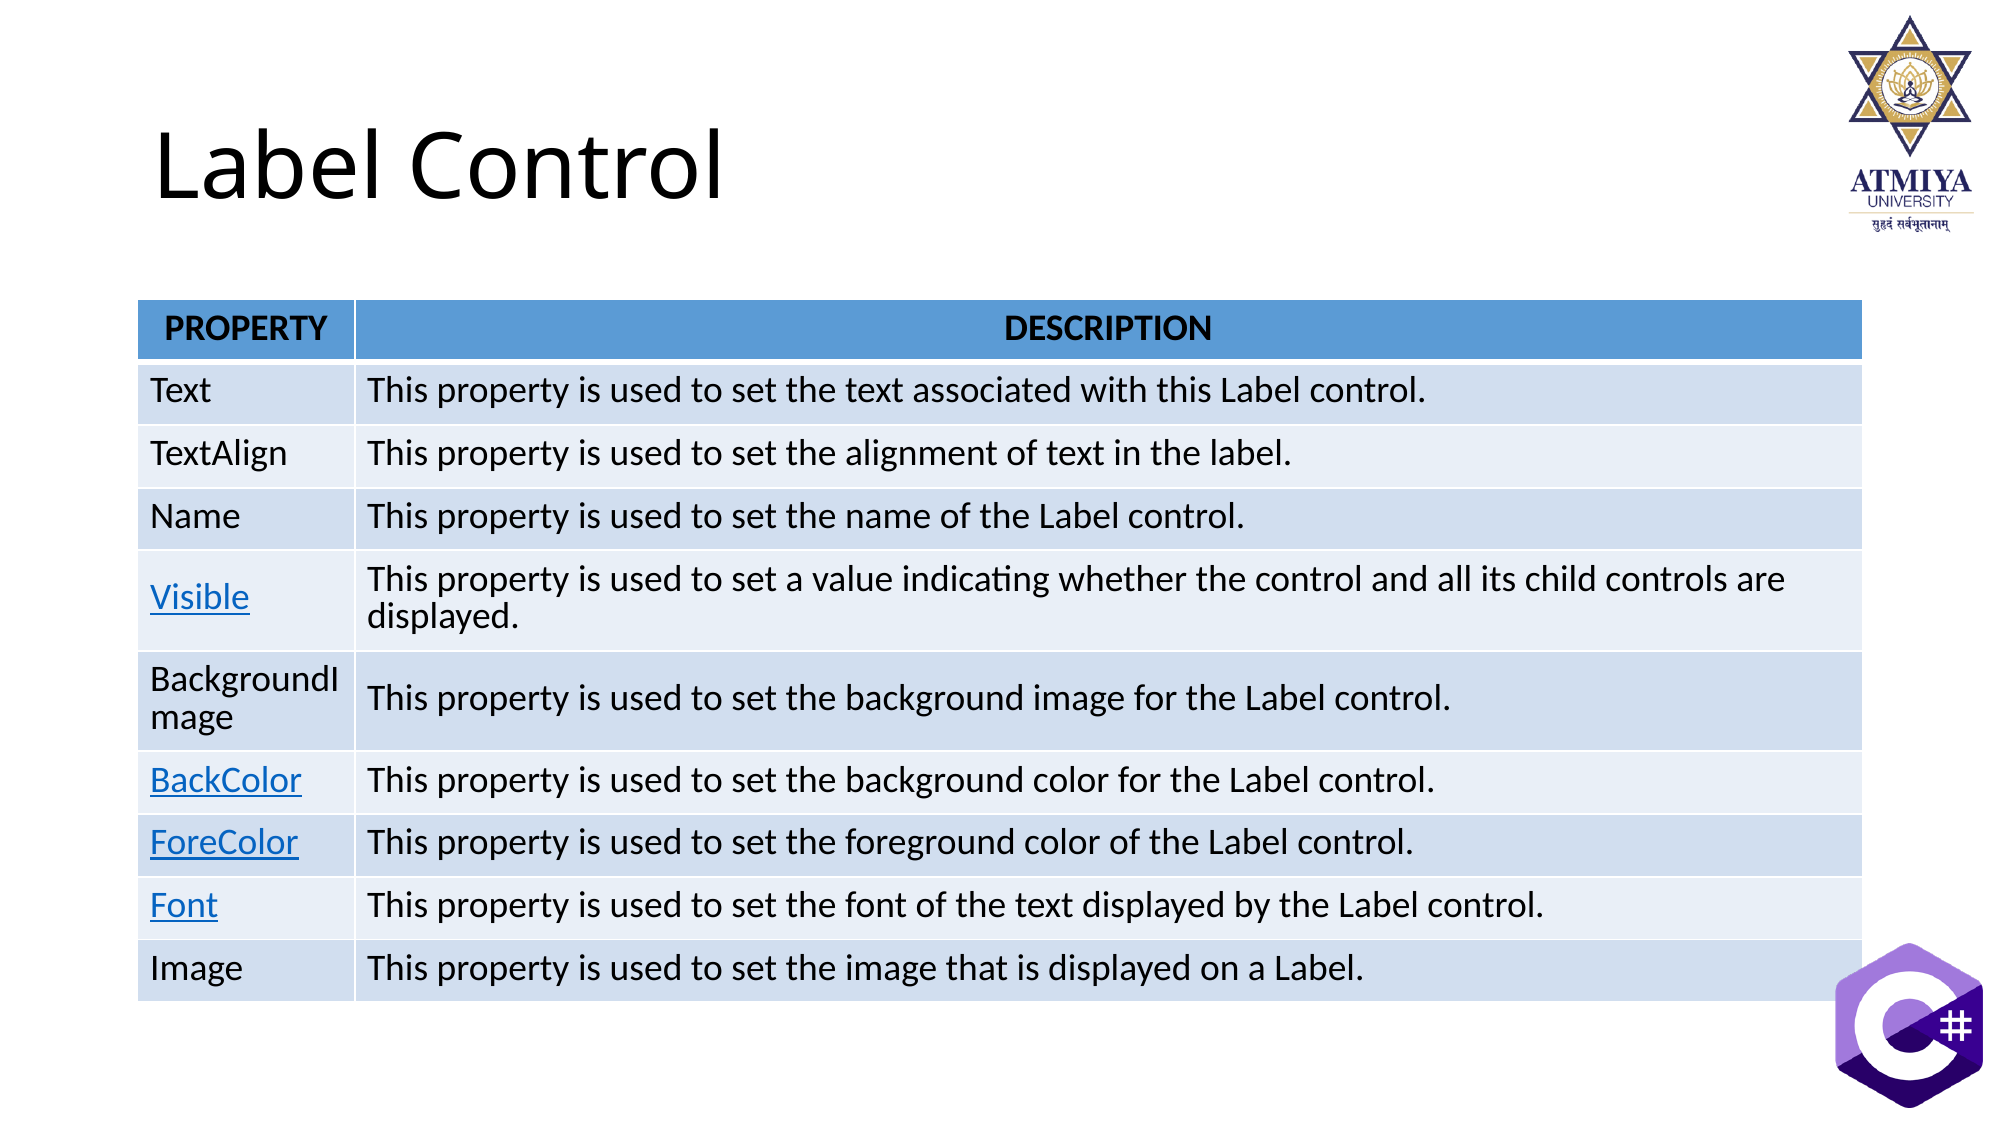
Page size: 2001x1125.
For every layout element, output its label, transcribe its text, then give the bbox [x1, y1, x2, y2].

table_cell ForeColor [138, 815, 354, 876]
table_header PROPERTY [138, 300, 354, 359]
table_cell This property is used to set the background color for the Label control. [356, 752, 1862, 813]
table_cell BackColor [138, 752, 354, 813]
table_cell Text [138, 365, 354, 424]
table_cell This property is used to set the background image for the Label control. [356, 652, 1862, 750]
table_cell Image [138, 940, 354, 1001]
table_cell This property is used to set the font of the text displayed by the Label control. [356, 878, 1862, 939]
picture [1835, 943, 1983, 1108]
table_cell Font [138, 878, 354, 939]
title Label Control [137, 59, 1863, 278]
table_cell TextAlign [138, 426, 354, 487]
table_cell This property is used to set the alignment of text in the label. [356, 426, 1862, 487]
picture [1835, 15, 1985, 235]
table_cell BackgroundImage [138, 652, 354, 750]
table_cell This property is used to set the image that is displayed on a Label. [356, 940, 1862, 1001]
table_cell This property is used to set the name of the Label control. [356, 489, 1862, 549]
table_cell This property is used to set a value indicating whether the control and all its child controls are displayed. [356, 551, 1862, 650]
table_header DESCRIPTION [356, 300, 1862, 359]
table_cell Name [138, 489, 354, 549]
table_cell Visible [138, 551, 354, 650]
table_cell This property is used to set the foreground color of the Label control. [356, 815, 1862, 876]
table_cell This property is used to set the text associated with this Label control. [356, 365, 1862, 424]
